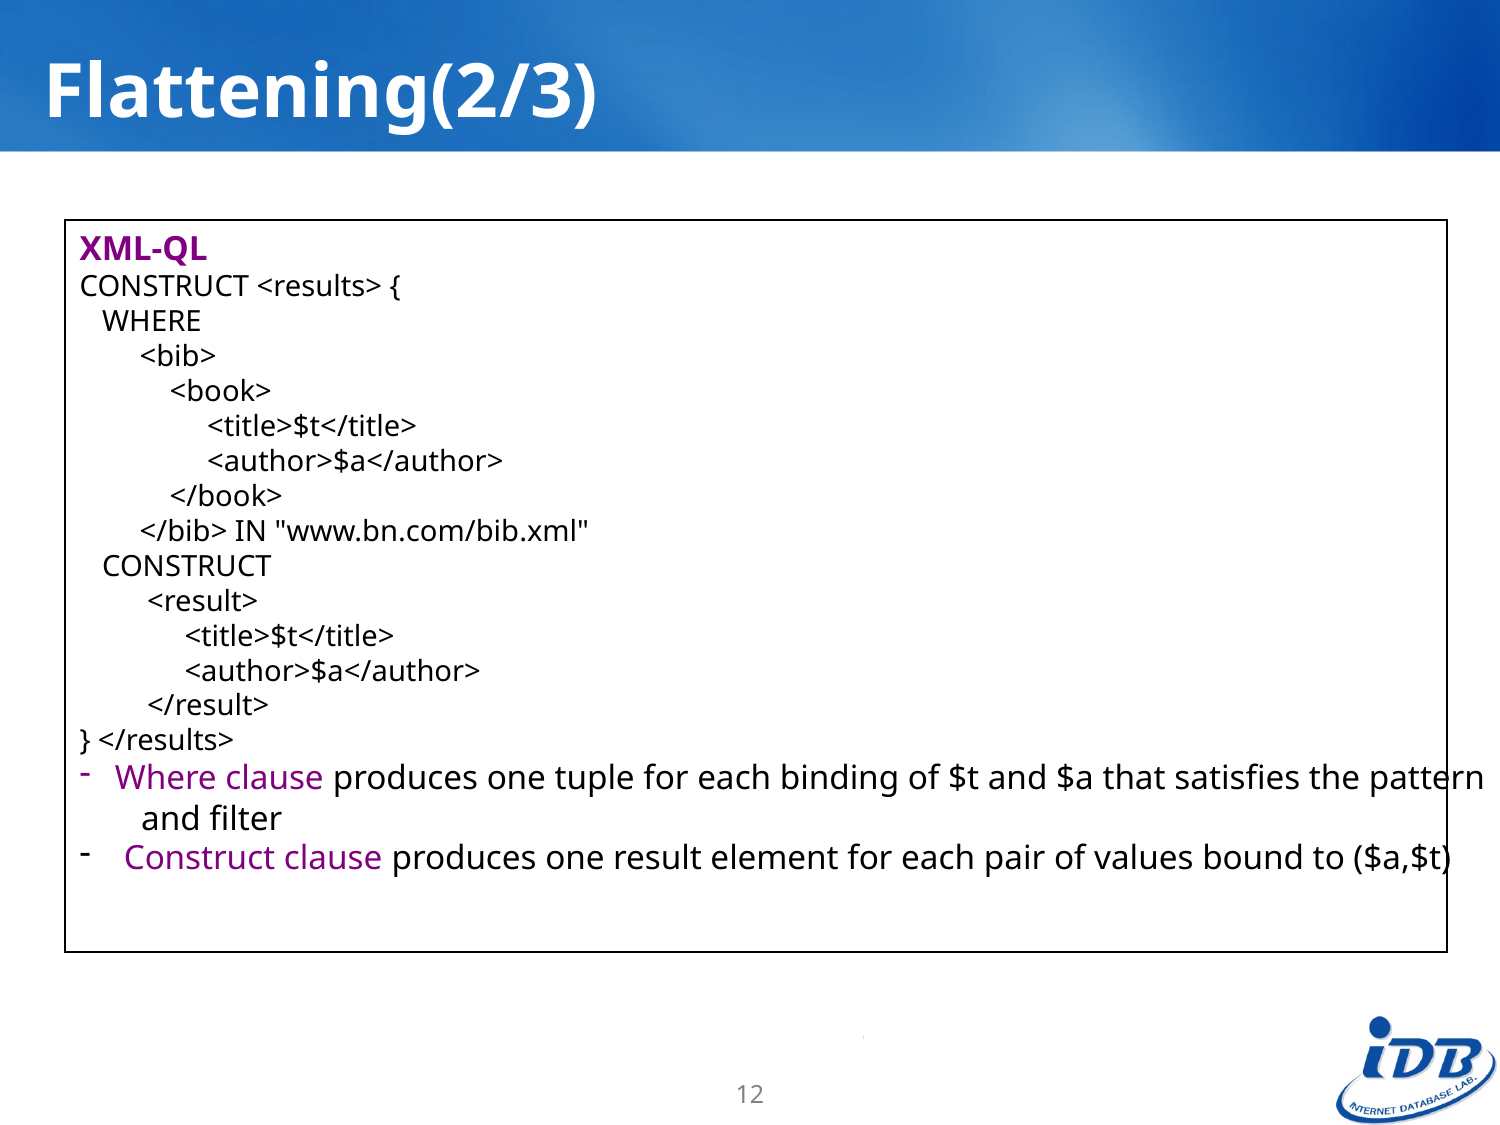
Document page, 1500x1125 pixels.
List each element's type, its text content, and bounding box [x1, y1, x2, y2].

picture [0, 0, 1500, 1125]
slide_number 12 [688, 1078, 812, 1114]
title Flattening(2/3) [28, 23, 1472, 153]
text_box XML-QL CONSTRUCT <results> { WHERE <bib> <book> <title>$t</title> <author>$a</author> </book> </bib> IN "www.bn.com/bib.xml" CONSTRUCT <result> <title>$t</title> <author>$a</author> </result> } </results> Where clause produces one tuple for each binding of $t and $a that satisfies the pattern and filter Construct clause produces one result element for each pair of values bound to ($a,$t) [64, 219, 1447, 953]
